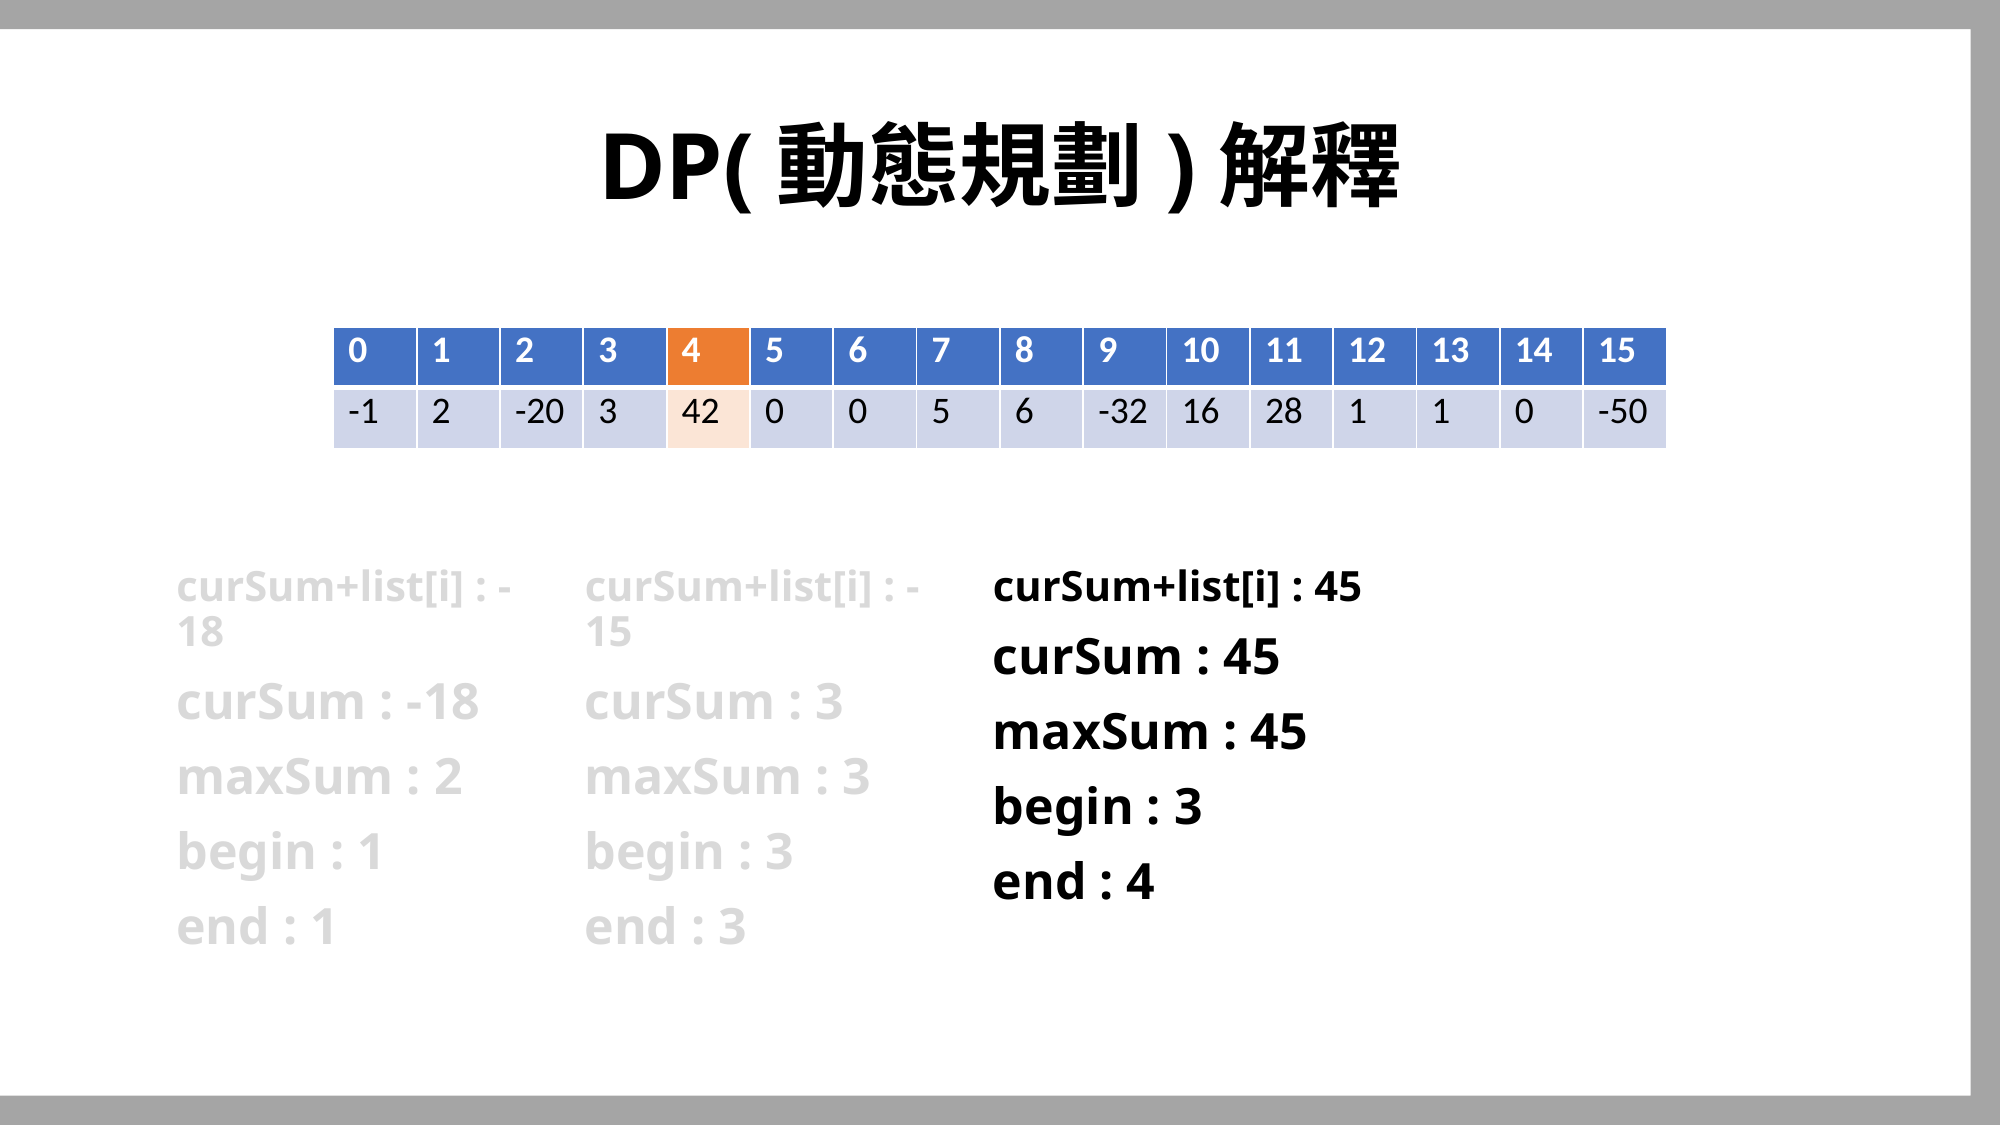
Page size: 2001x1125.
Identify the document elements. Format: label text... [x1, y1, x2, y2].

table_cell -1 [334, 390, 416, 448]
table_cell -32 [1084, 390, 1166, 448]
text_box curSum+list[i] : -15 curSum : 3 maxSum : 3 begin : 3 end : 3 [570, 558, 978, 1006]
table_header 2 [501, 328, 582, 385]
table_header 9 [1084, 328, 1166, 385]
table_header 12 [1334, 328, 1416, 385]
table_header 11 [1251, 328, 1332, 385]
table_cell 0 [834, 390, 916, 448]
table_header 15 [1584, 328, 1666, 385]
table_header 3 [584, 328, 666, 385]
table_cell 1 [1417, 390, 1499, 448]
table_header 0 [334, 328, 416, 385]
text_box DP(動態規劃)解釋 [583, 100, 1417, 225]
table_header 14 [1501, 328, 1582, 385]
table_cell 28 [1251, 390, 1332, 448]
text_box curSum+list[i] : -18 curSum : -18 maxSum : 2 begin : 1 end : 1 [161, 558, 570, 1006]
table_header 6 [834, 328, 916, 385]
table_cell 42 [668, 390, 749, 448]
table_cell 0 [1501, 390, 1582, 448]
table_header 4 [668, 328, 749, 385]
table_header 7 [917, 328, 999, 385]
table_cell 3 [584, 390, 666, 448]
table_header 10 [1167, 328, 1249, 385]
table_cell -20 [501, 390, 582, 448]
table_cell 2 [418, 390, 499, 448]
table_cell 6 [1001, 390, 1082, 448]
table_cell 0 [751, 390, 832, 448]
table_cell 1 [1334, 390, 1416, 448]
text_box curSum+list[i] : 45 curSum : 45 maxSum : 45 begin : 3 end : 4 [978, 558, 1418, 1006]
table_header 5 [751, 328, 832, 385]
table_cell 16 [1167, 390, 1249, 448]
table_header 1 [418, 328, 499, 385]
text_box [0, 0, 2000, 1125]
table_cell -50 [1584, 390, 1666, 448]
table_header 8 [1001, 328, 1082, 385]
table_header 13 [1417, 328, 1499, 385]
table_cell 5 [917, 390, 999, 448]
